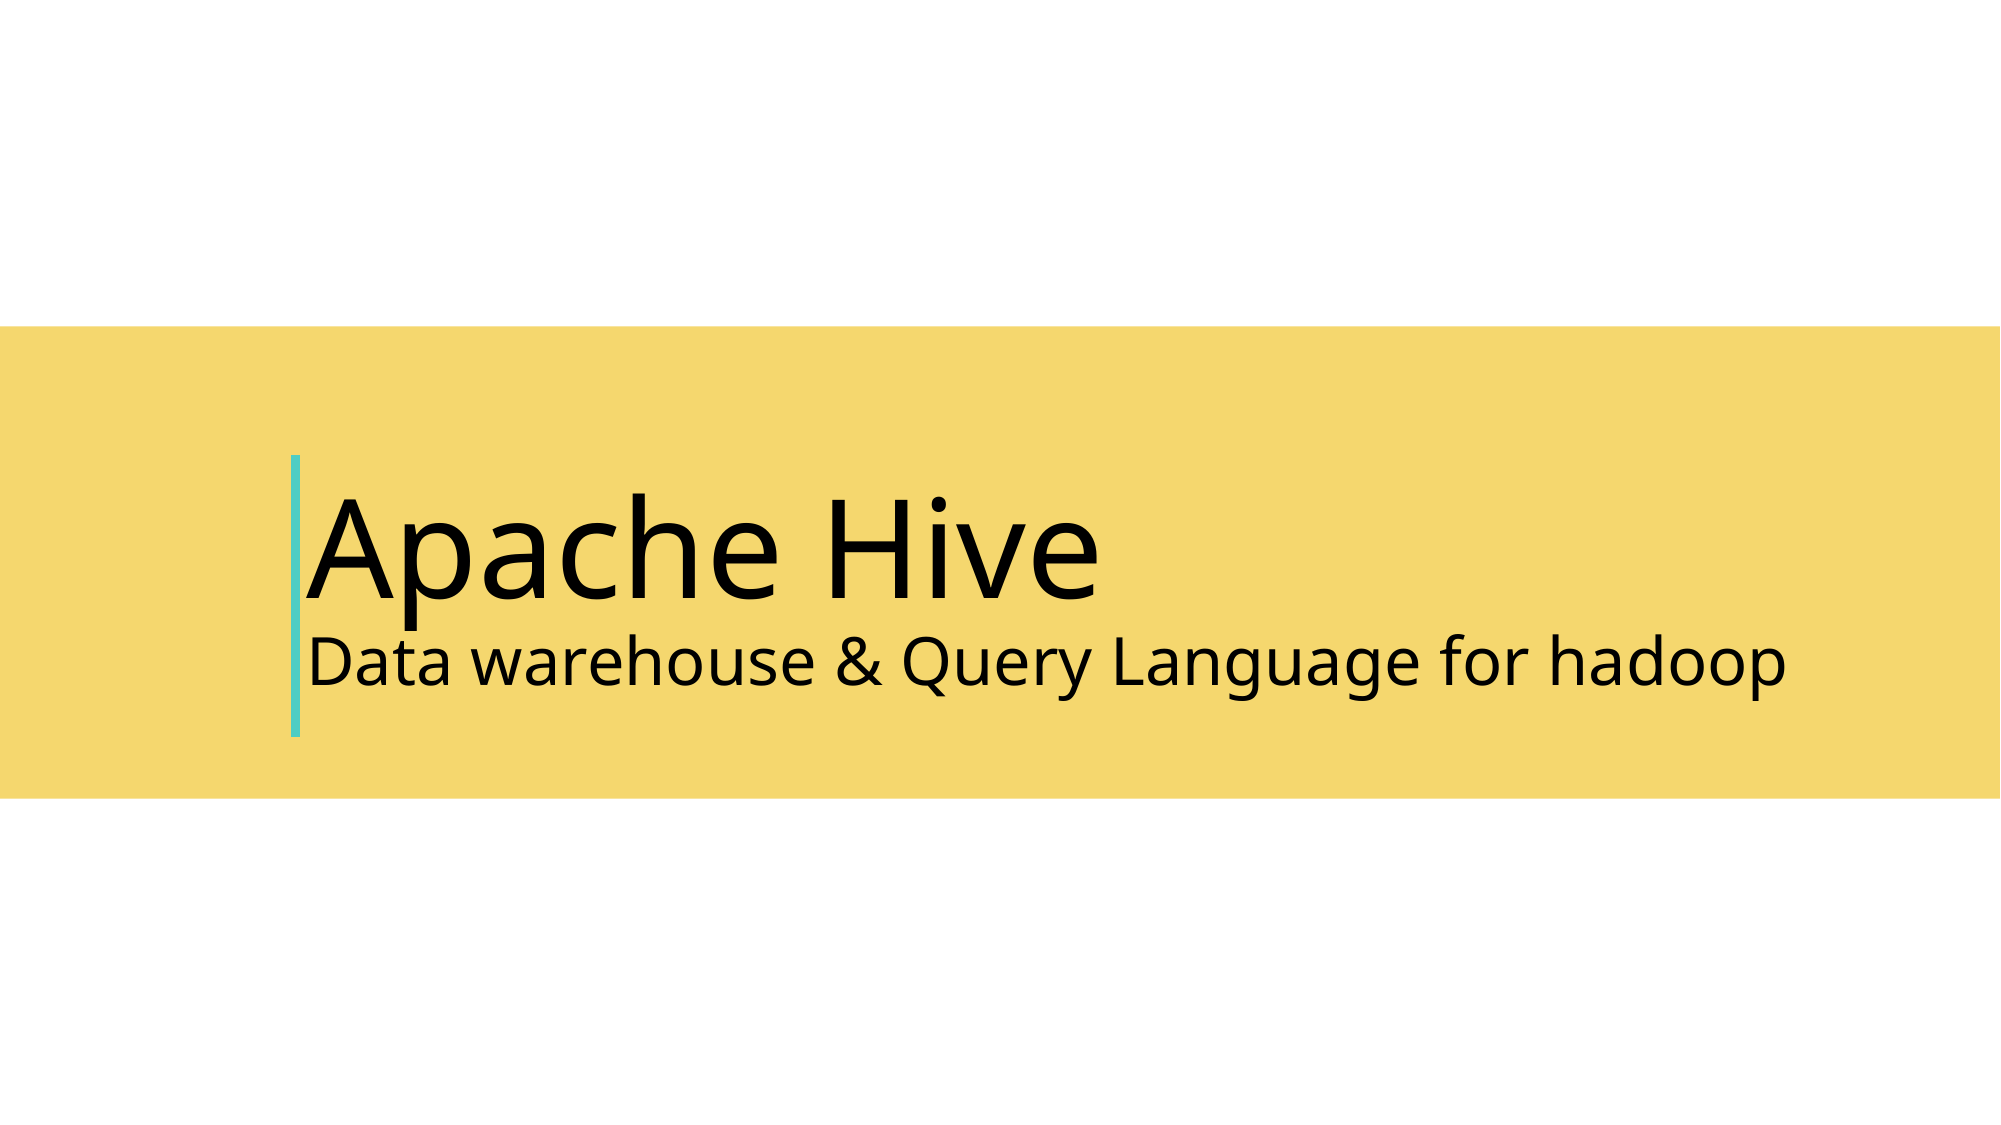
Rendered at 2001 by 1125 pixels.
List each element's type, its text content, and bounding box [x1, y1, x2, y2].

text_box [0, 325, 2000, 800]
text_box [290, 454, 301, 738]
title Apache Hive Data warehouse & Query Language for hadoop [291, 420, 1827, 759]
